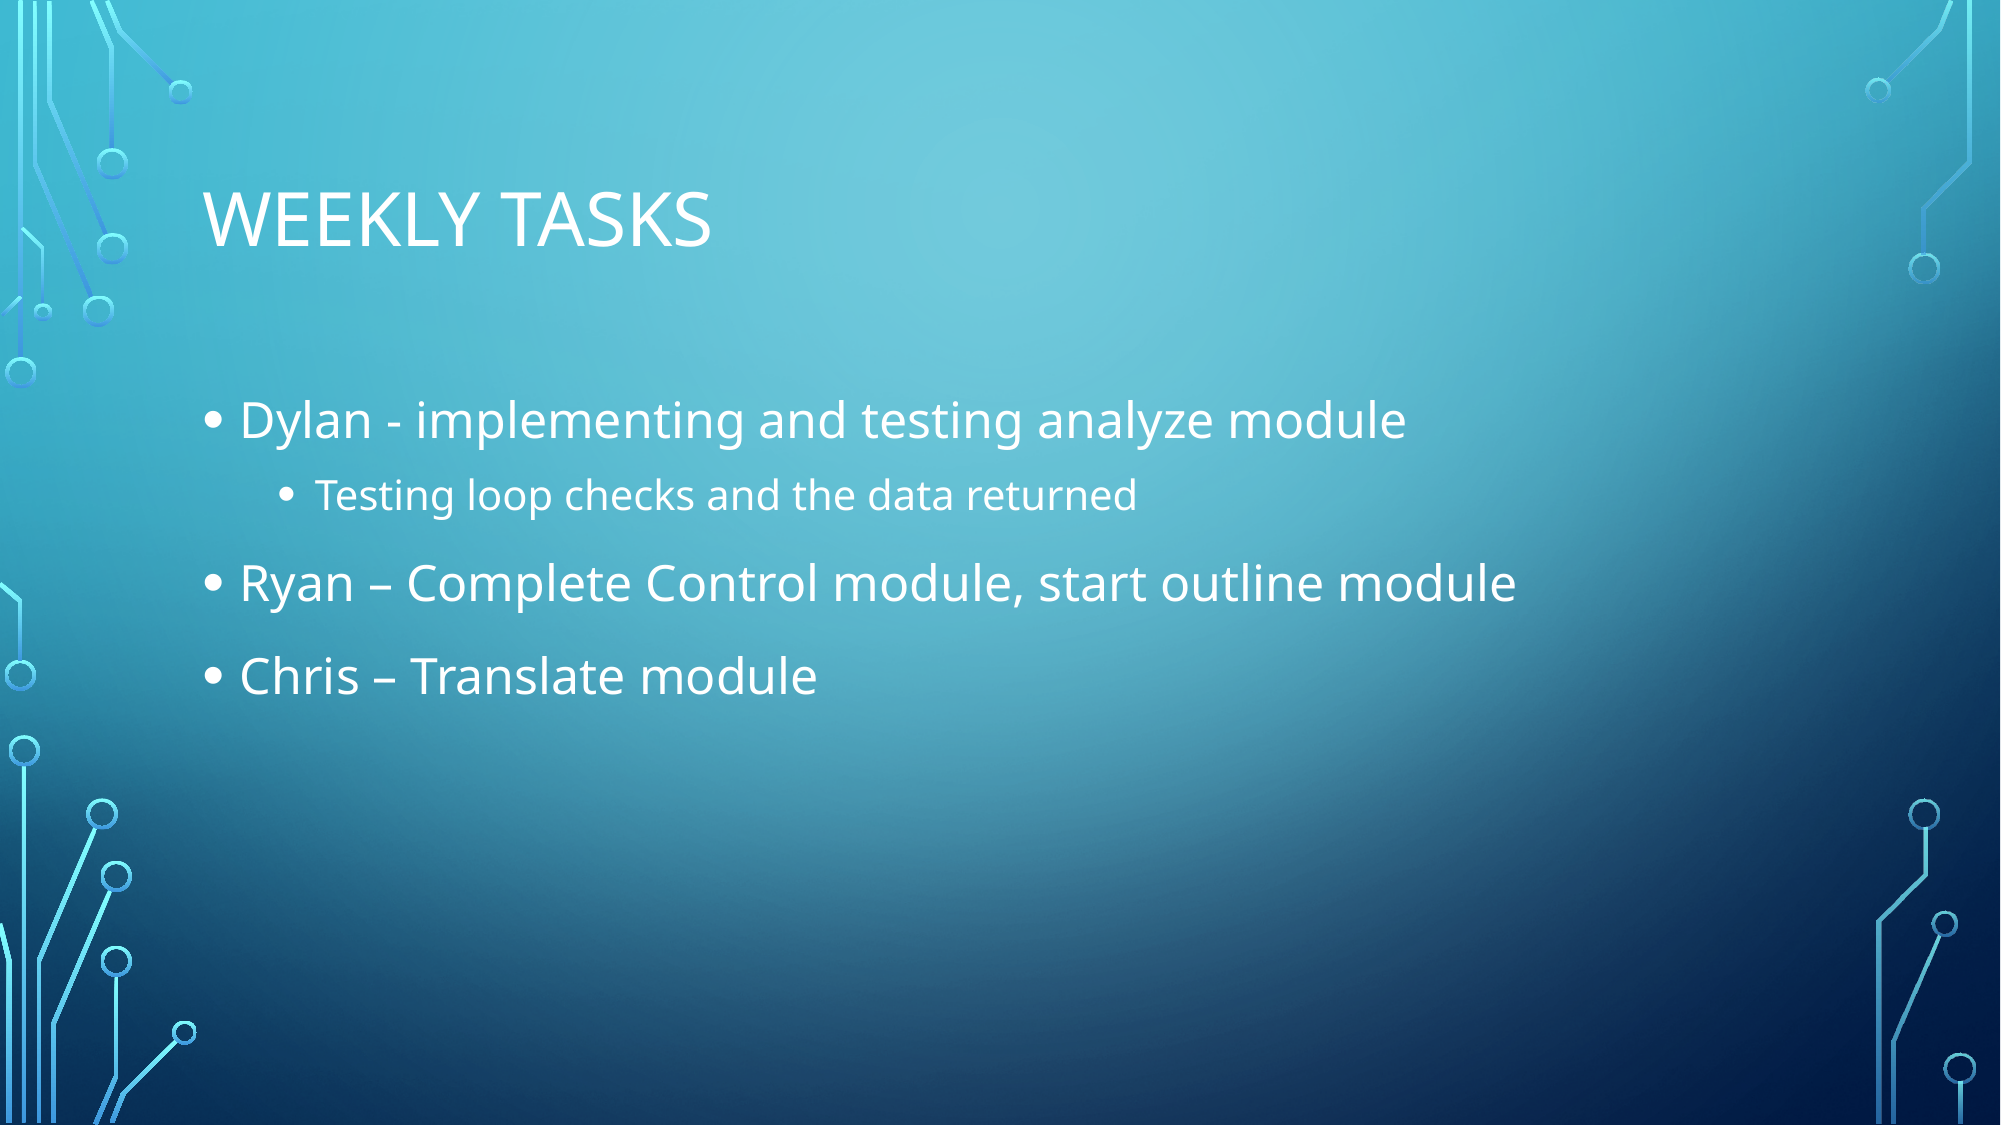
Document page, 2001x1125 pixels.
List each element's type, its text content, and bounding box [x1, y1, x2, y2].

title Weekly Tasks [187, 101, 1813, 344]
list Dylan - implementing and testing analyze module Testing loop checks and the data returned Ryan – Complete Control module, start outline module Chris – Translate module [187, 369, 1813, 950]
